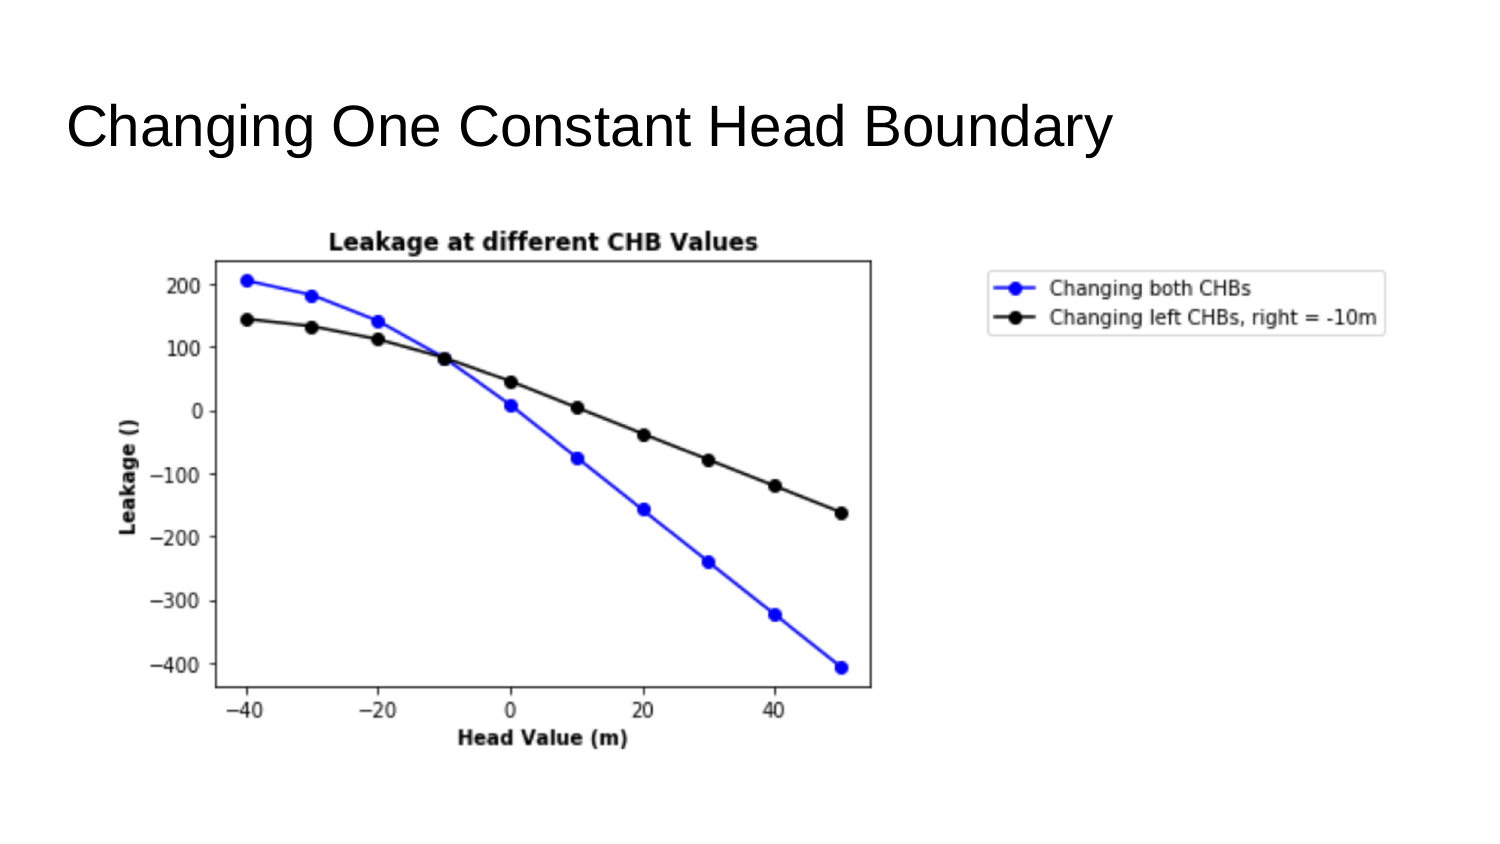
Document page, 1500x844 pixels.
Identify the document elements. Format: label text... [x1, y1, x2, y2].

picture [92, 219, 1408, 763]
title Changing One Constant Head Boundary [51, 72, 1449, 167]
